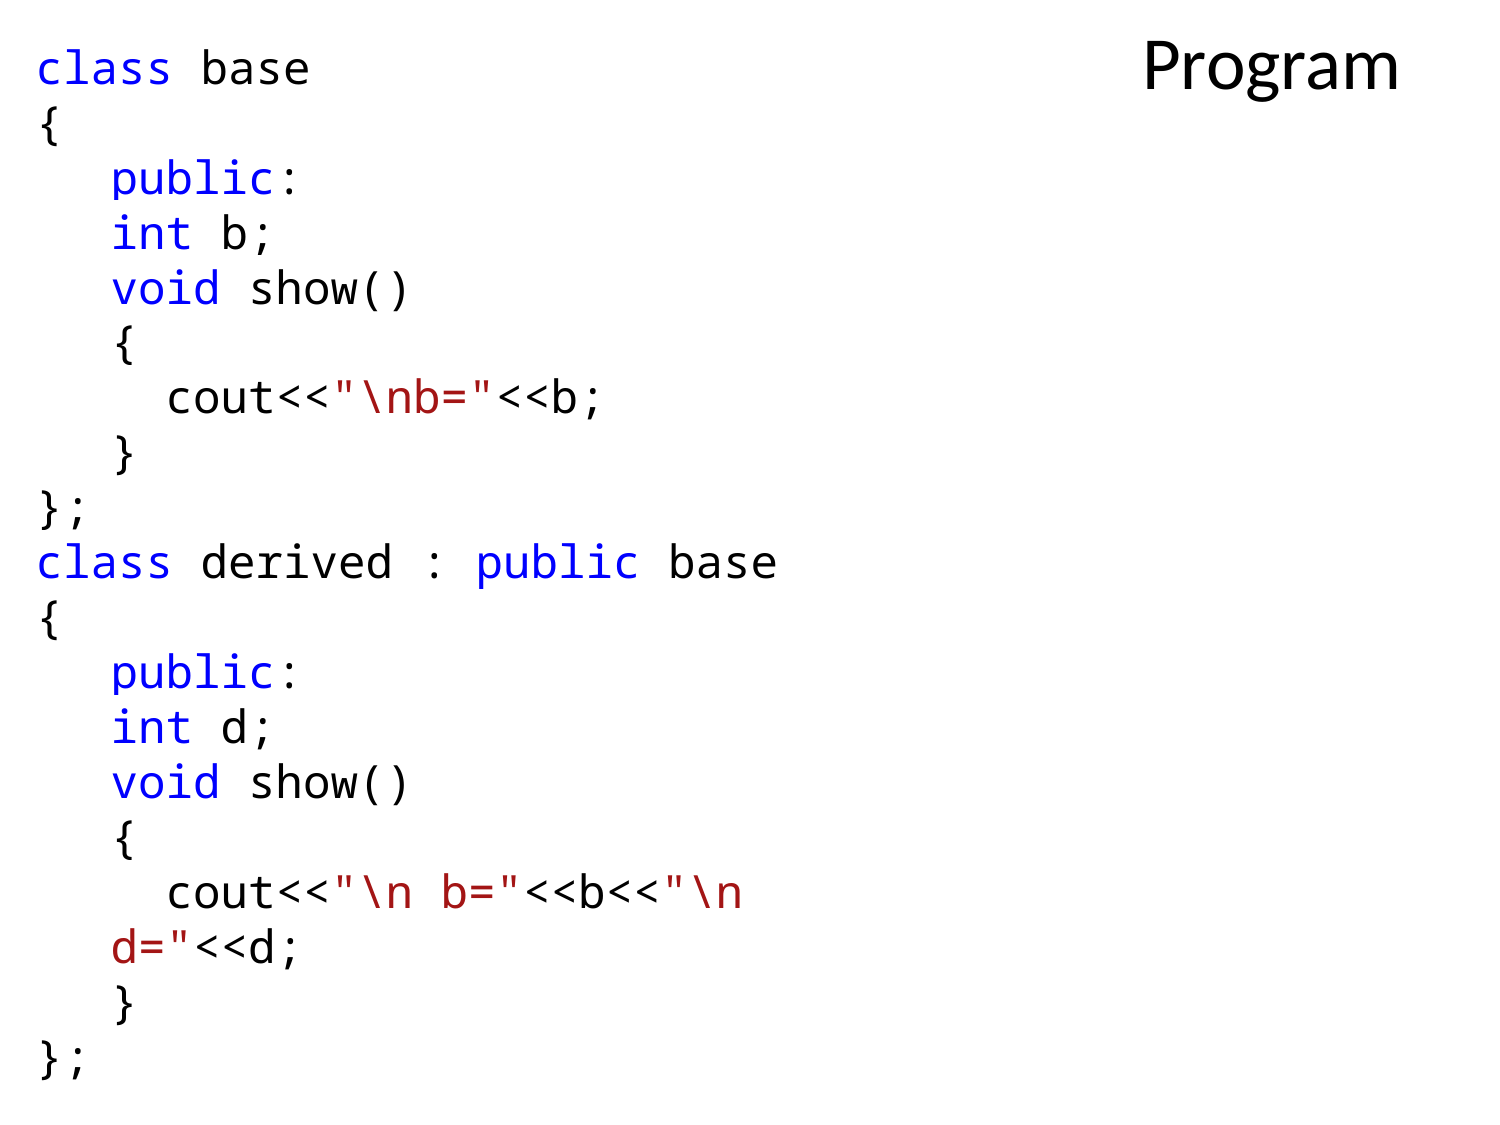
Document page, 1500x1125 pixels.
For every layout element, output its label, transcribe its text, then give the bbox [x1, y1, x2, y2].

text_box class base { public: int b; void show() { cout<<"\nb="<<b; } }; class derived : public base { public: int d; void show() { cout<<"\n b="<<b<<"\n d="<<d; } }; [20, 30, 937, 1091]
text_box Program [1051, 7, 1493, 114]
